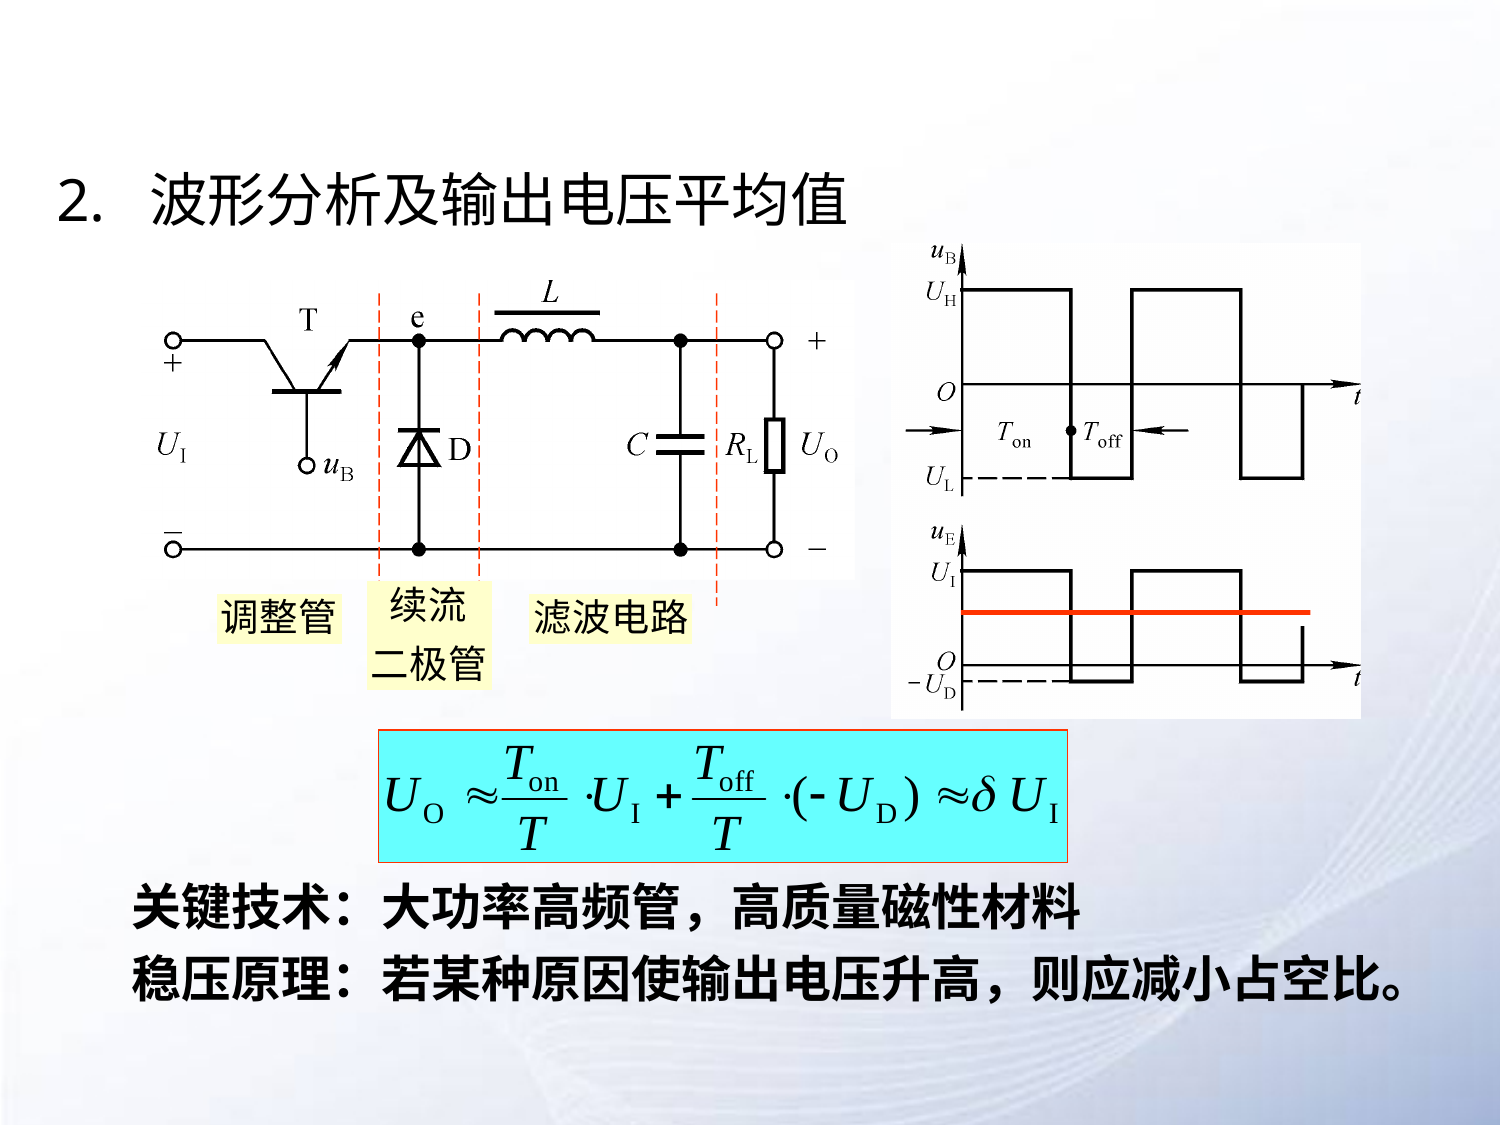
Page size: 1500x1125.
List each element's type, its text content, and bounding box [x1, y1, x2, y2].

title 2. 波形分析及输出电压平均值 [40, 160, 1202, 237]
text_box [378, 730, 1067, 863]
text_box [528, 593, 692, 645]
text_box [891, 243, 1361, 719]
picture [0, 0, 1500, 1125]
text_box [141, 280, 855, 581]
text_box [216, 593, 342, 645]
text_box 关键技术：大功率高频管，高质量磁性材料 稳压原理：若某种原因使输出电压升高，则应减小占空比。 [116, 855, 1455, 1015]
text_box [366, 580, 492, 691]
